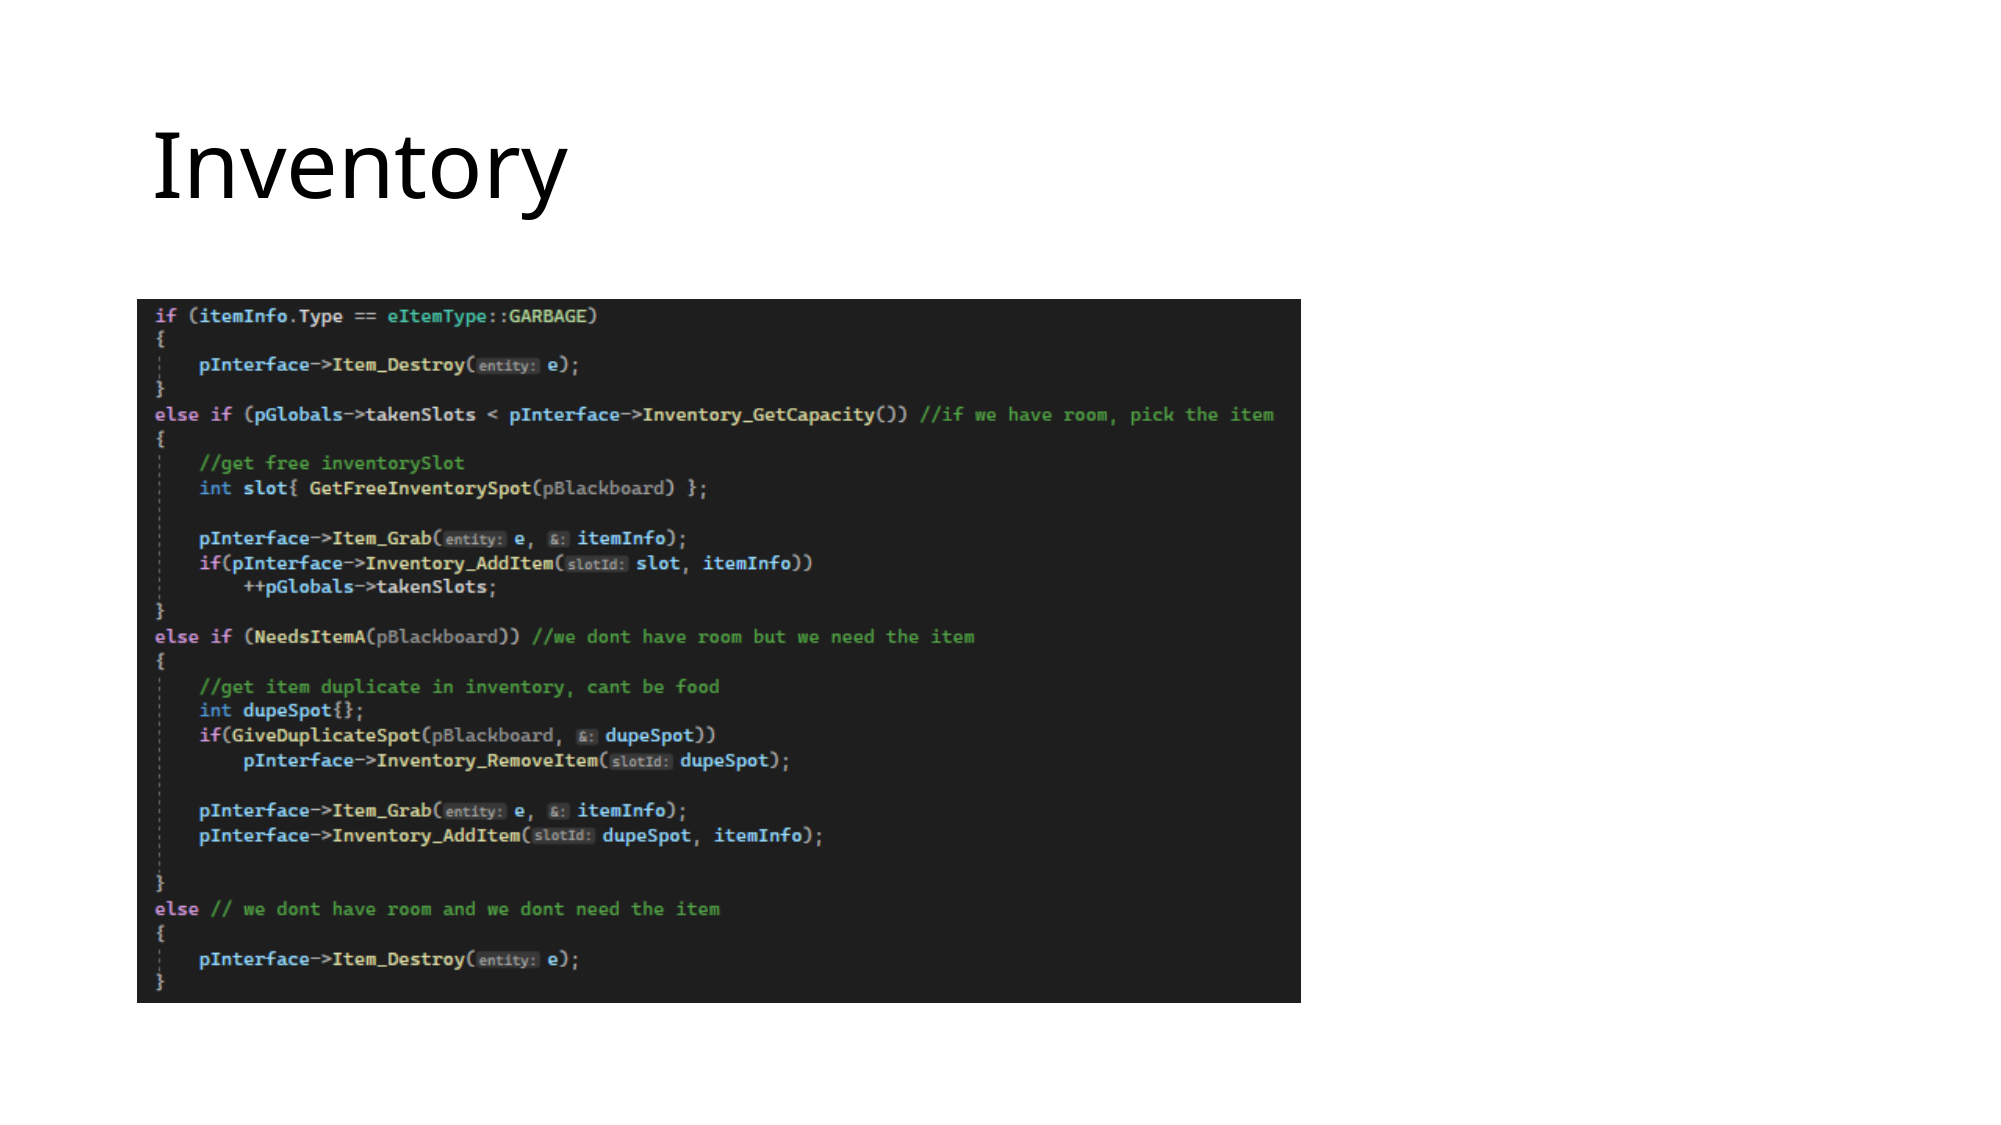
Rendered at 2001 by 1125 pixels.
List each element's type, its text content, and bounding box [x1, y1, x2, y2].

title Inventory [137, 59, 1863, 278]
picture [137, 299, 1301, 1003]
